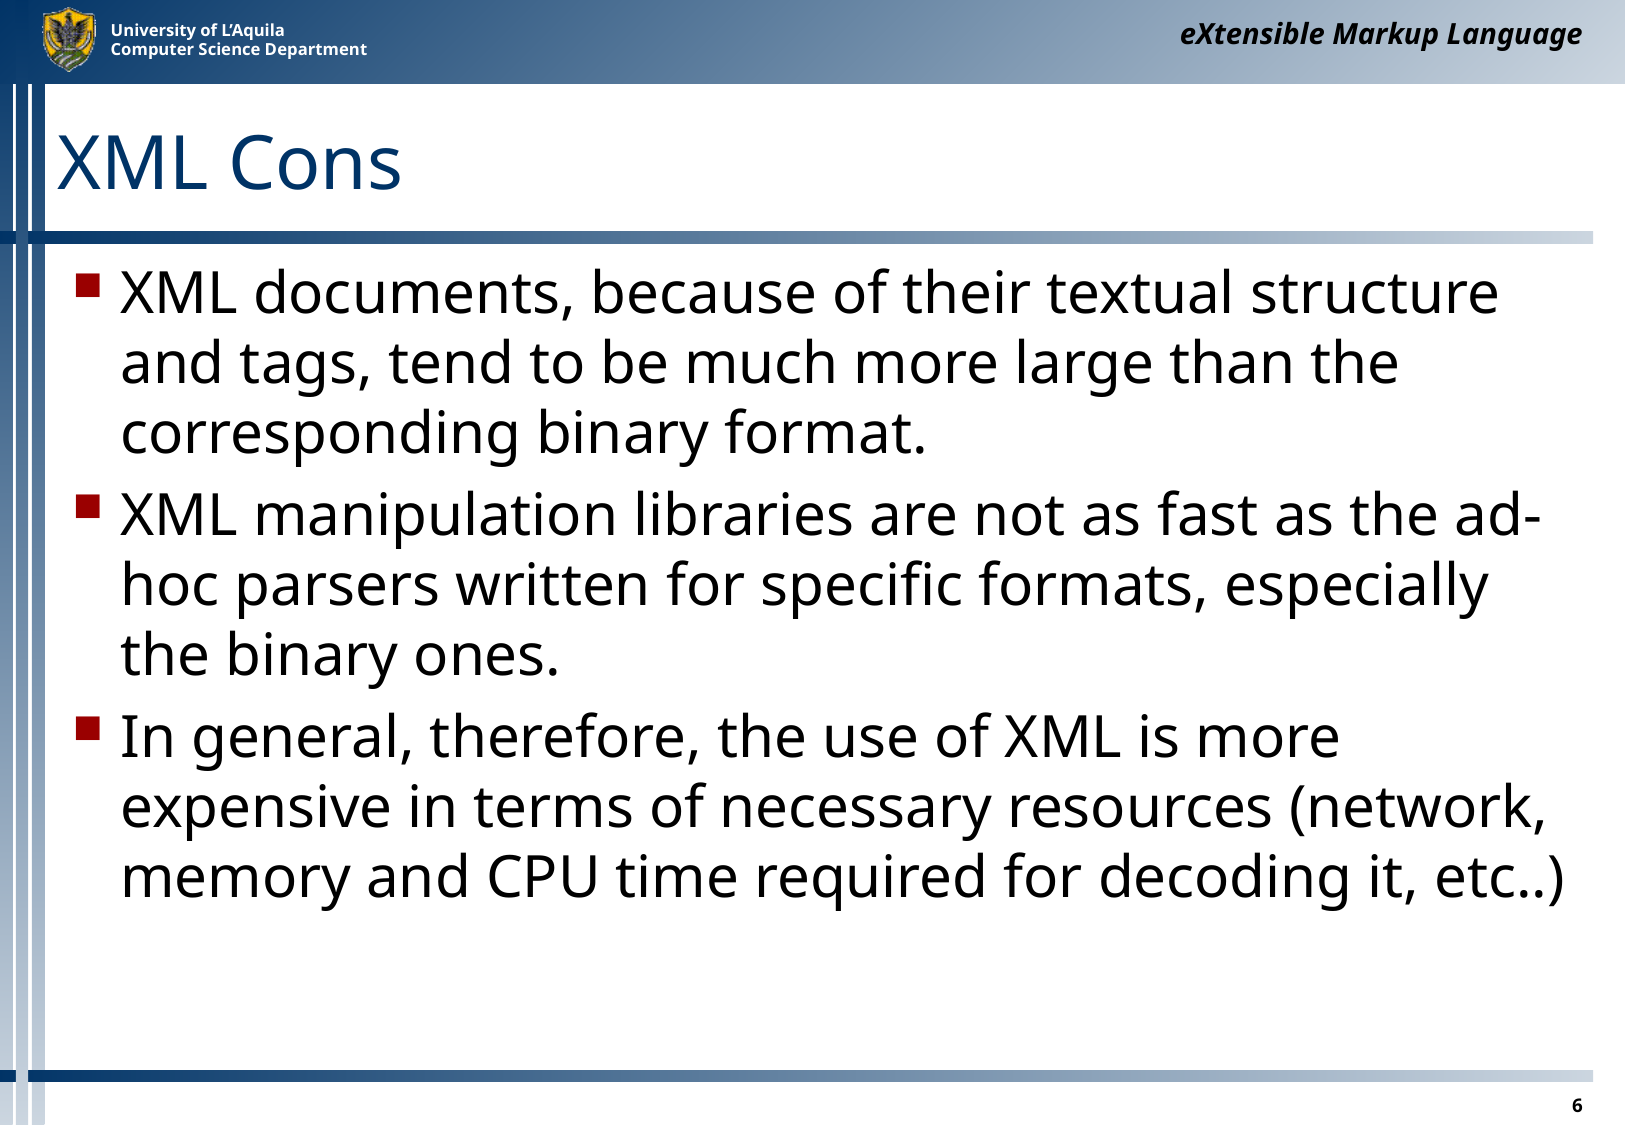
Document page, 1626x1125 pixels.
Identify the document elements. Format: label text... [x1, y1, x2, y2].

list XML documents, because of their textual structure and tags, tend to be much more large than the corresponding binary format. XML manipulation libraries are not as fast as the ad-hoc parsers written for specific formats, especially the binary ones. In general, therefore, the use of XML is more expensive in terms of necessary resources (network, memory and CPU time required for decoding it, etc..) [57, 255, 1594, 1069]
footer eXtensible Markup Language [812, 12, 1599, 63]
picture [42, 7, 96, 72]
title XML Cons [57, 87, 1599, 232]
slide_number 6 [1420, 1082, 1599, 1121]
